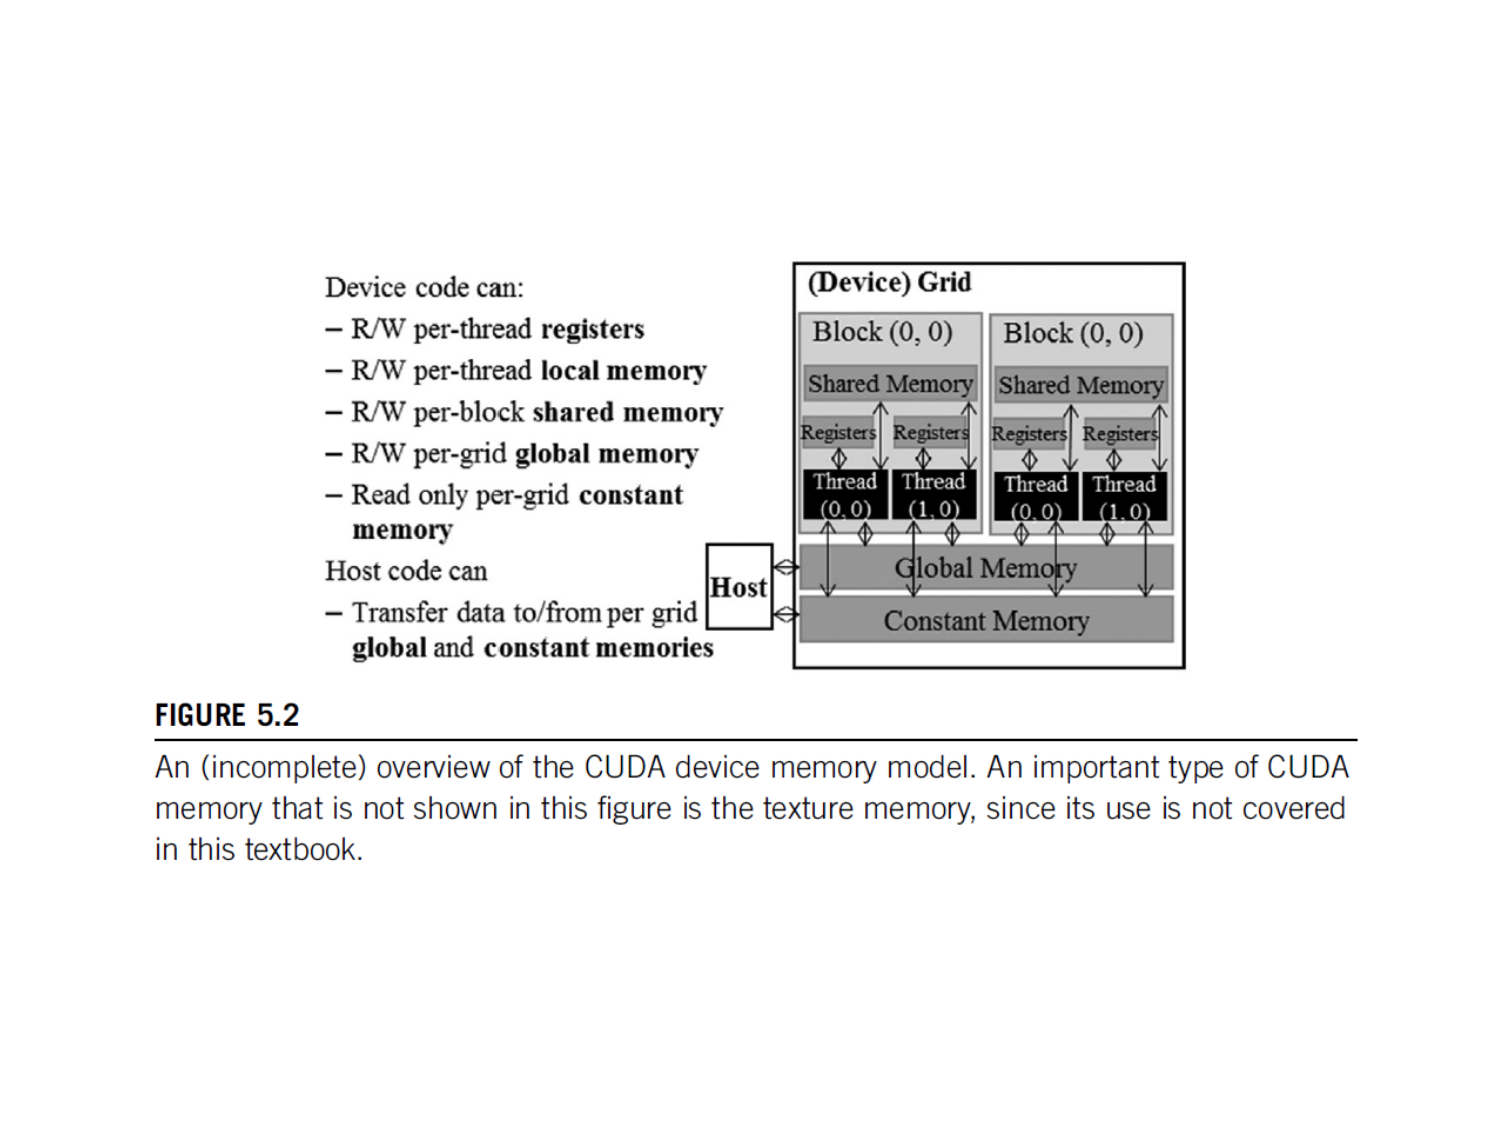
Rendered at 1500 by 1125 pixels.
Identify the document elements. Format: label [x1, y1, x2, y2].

picture [137, 238, 1380, 887]
